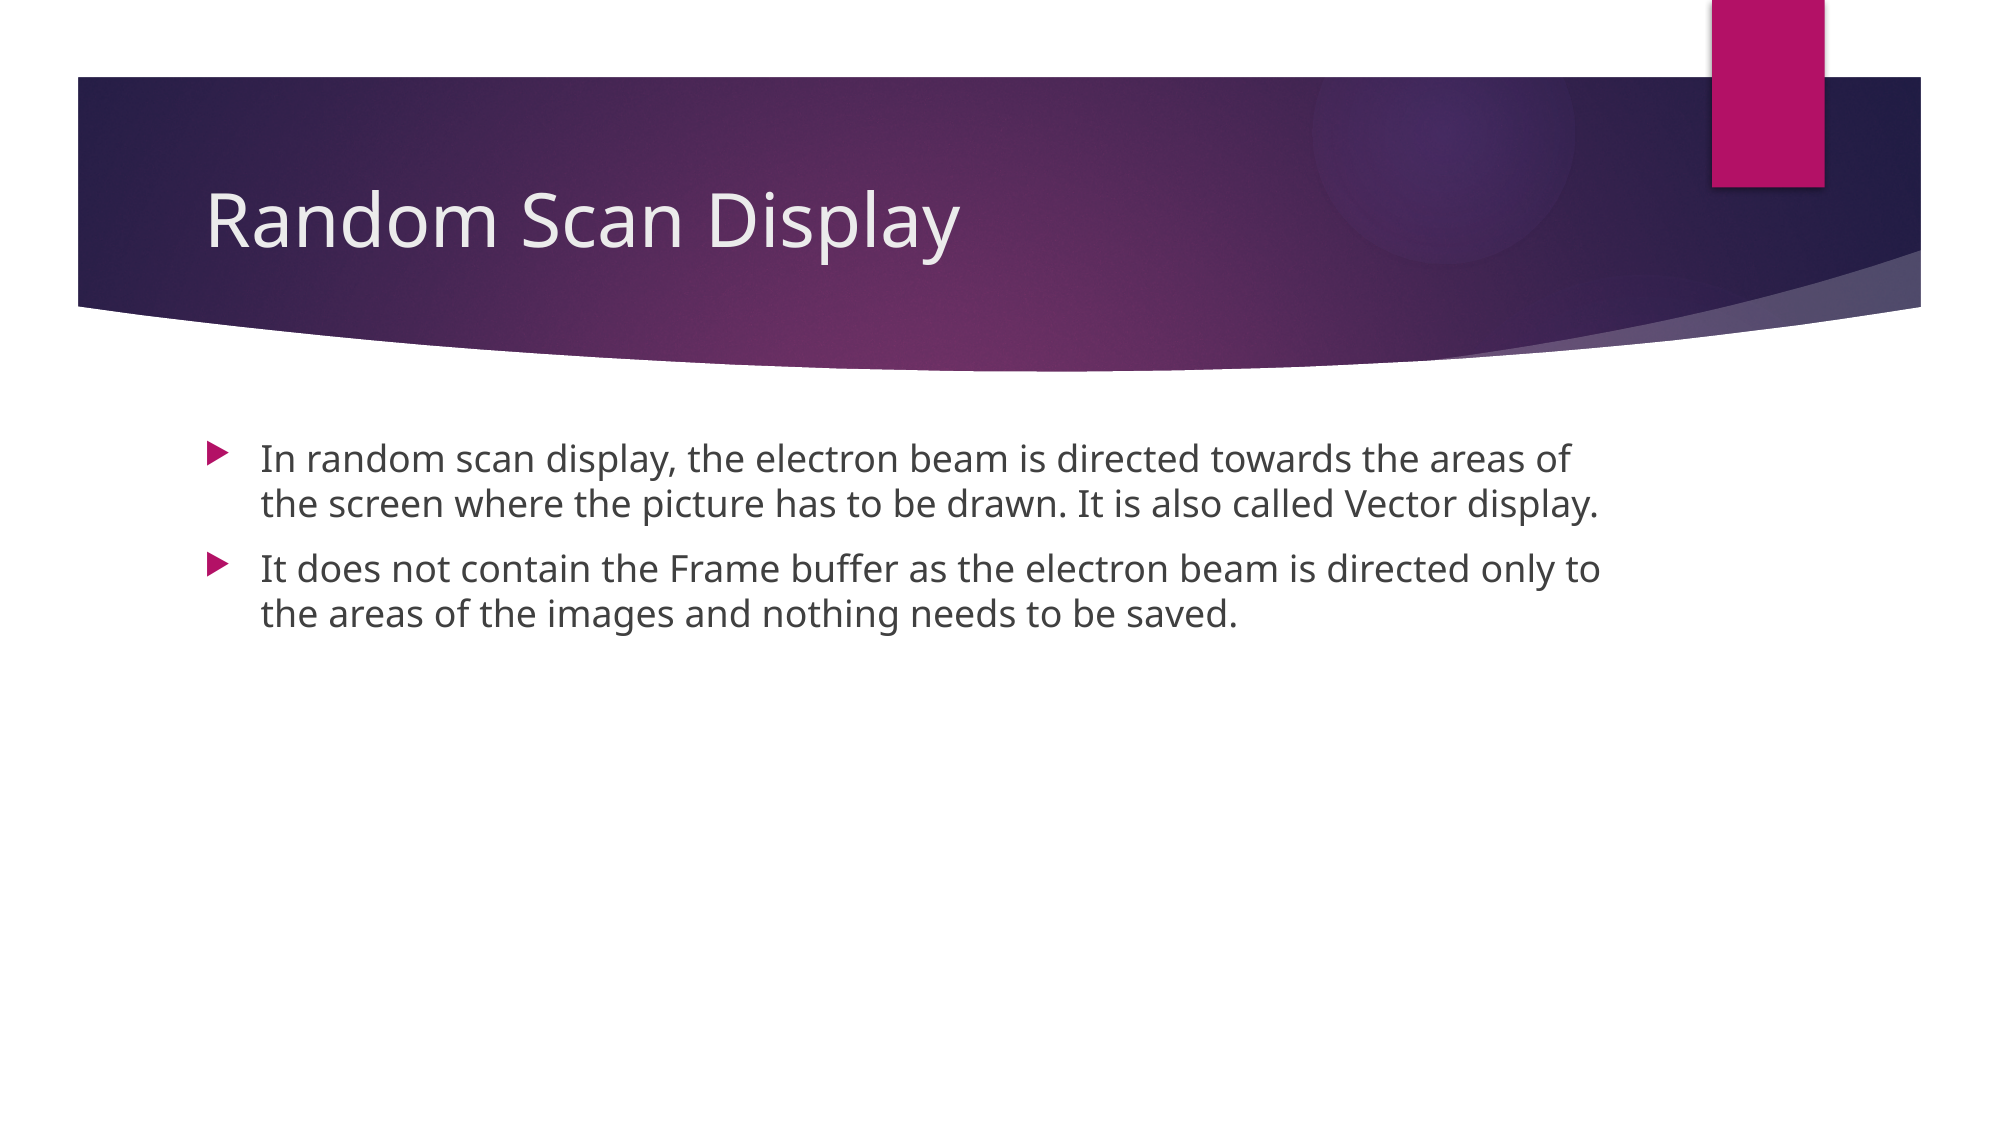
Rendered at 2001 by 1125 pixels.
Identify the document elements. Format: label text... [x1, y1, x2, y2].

list In random scan display, the electron beam is directed towards the areas of the screen where the picture has to be drawn. It is also called Vector display. It does not contain the Frame buffer as the electron beam is directed only to the areas of the images and nothing needs to be saved. [189, 427, 1638, 988]
title Random Scan Display [189, 159, 1627, 276]
